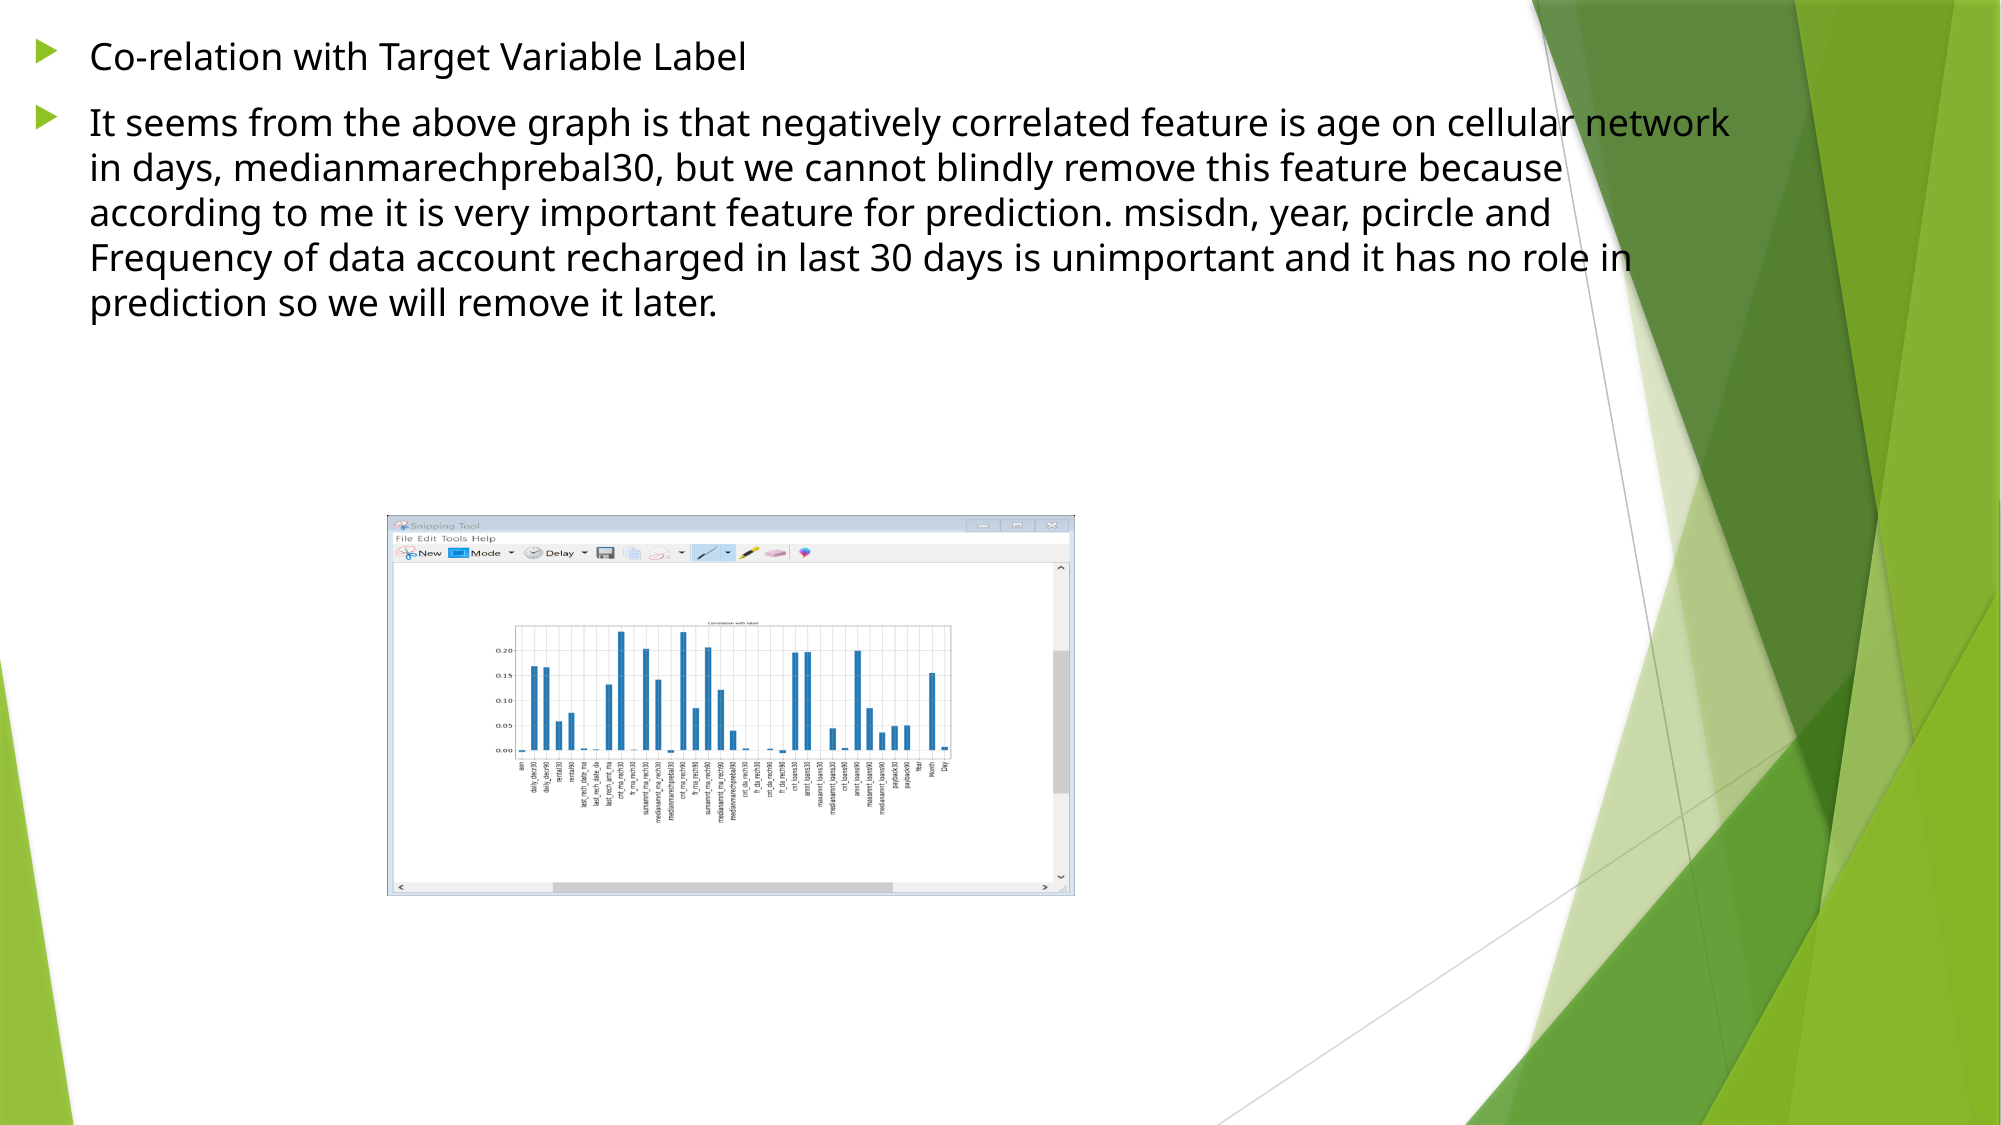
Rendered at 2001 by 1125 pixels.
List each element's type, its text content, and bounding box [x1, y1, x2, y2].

list Co-relation with Target Variable Label It seems from the above graph is that negatively correlated feature is age on cellular network in days, medianmarechprebal30, but we cannot blindly remove this feature because according to me it is very important feature for prediction. msisdn, year, pcircle and Frequency of data account recharged in last 30 days is unimportant and it has no role in prediction so we will remove it later. [18, 25, 1757, 619]
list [387, 515, 1075, 896]
